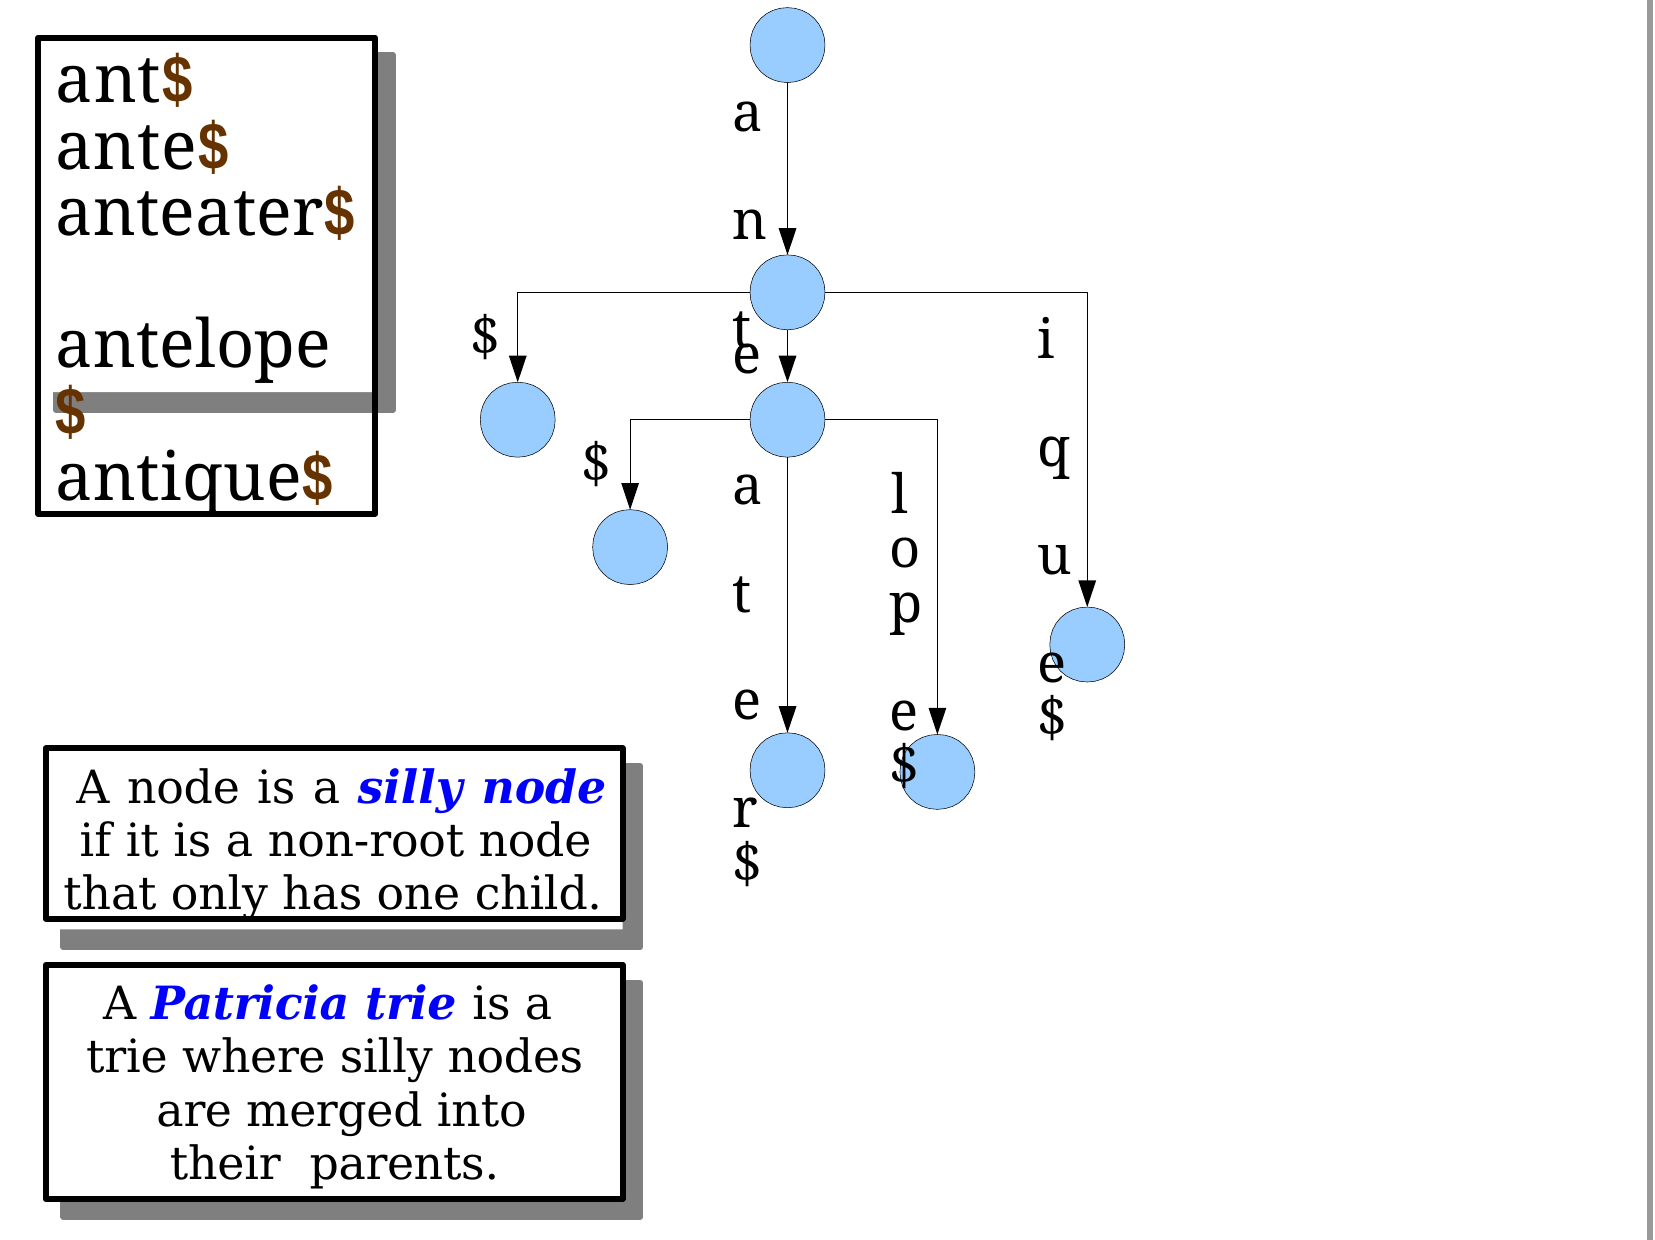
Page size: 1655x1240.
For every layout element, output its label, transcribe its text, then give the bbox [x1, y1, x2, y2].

text_box [592, 509, 668, 585]
text_box [45, 964, 623, 1199]
text_box [825, 419, 938, 707]
text_box o [889, 511, 917, 565]
text_box $ [468, 298, 500, 366]
text_box A node is a silly node if it is a non-root node that only has one child. [45, 748, 623, 919]
text_box $ [579, 426, 611, 494]
text_box [376, 55, 394, 410]
text_box A Patricia trie is a trie where silly nodes are merged into their parents. [82, 973, 586, 1189]
text_box [621, 483, 640, 510]
text_box [517, 292, 751, 355]
text_box a t e r $ [730, 448, 763, 893]
text_box l [891, 457, 919, 525]
text_box [508, 355, 527, 383]
text_box [750, 732, 826, 808]
title ant$ ante$ anteater$ antelope$ antique$ [38, 37, 376, 514]
text_box [908, 734, 975, 810]
text_box [750, 382, 825, 458]
text_box [928, 707, 947, 735]
text_box [750, 7, 826, 83]
text_box e [730, 317, 763, 385]
text_box [825, 292, 1088, 580]
text_box [763, 254, 825, 330]
text_box [778, 355, 797, 383]
text_box a n t [730, 76, 763, 317]
text_box [1067, 607, 1125, 683]
text_box [63, 766, 641, 948]
text_box [63, 982, 641, 1217]
text_box [45, 919, 623, 930]
text_box p e $ [889, 565, 917, 796]
text_box i q u e $ [1035, 302, 1067, 748]
text_box [778, 706, 797, 732]
text_box [480, 382, 556, 458]
text_box [778, 228, 797, 255]
text_box [1078, 580, 1097, 608]
text_box [630, 419, 751, 483]
